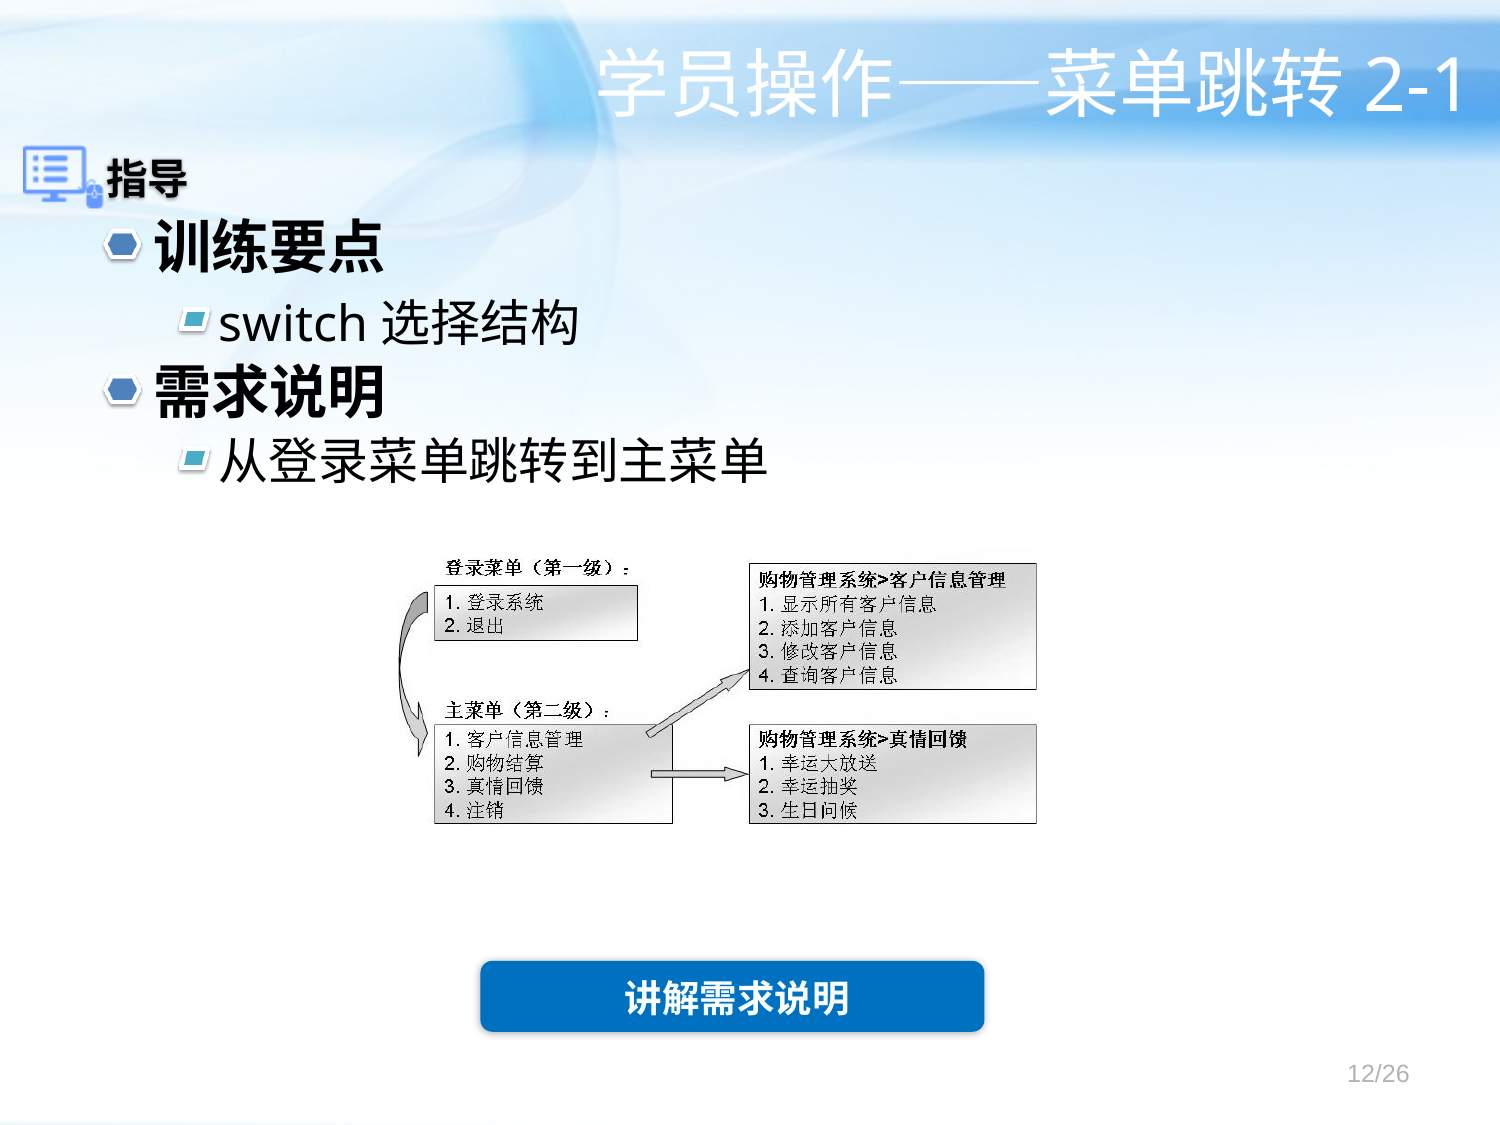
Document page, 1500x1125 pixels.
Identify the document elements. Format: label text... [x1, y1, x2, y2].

slide_number /26 [1074, 1042, 1425, 1103]
list 训练要点 switch选择结构 需求说明 从登录菜单跳转到主菜单 [82, 210, 1432, 1020]
title 学员操作——菜单跳转2-1 [278, 35, 1489, 129]
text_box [23, 140, 206, 223]
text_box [480, 960, 985, 1032]
picture [0, 0, 1500, 1125]
